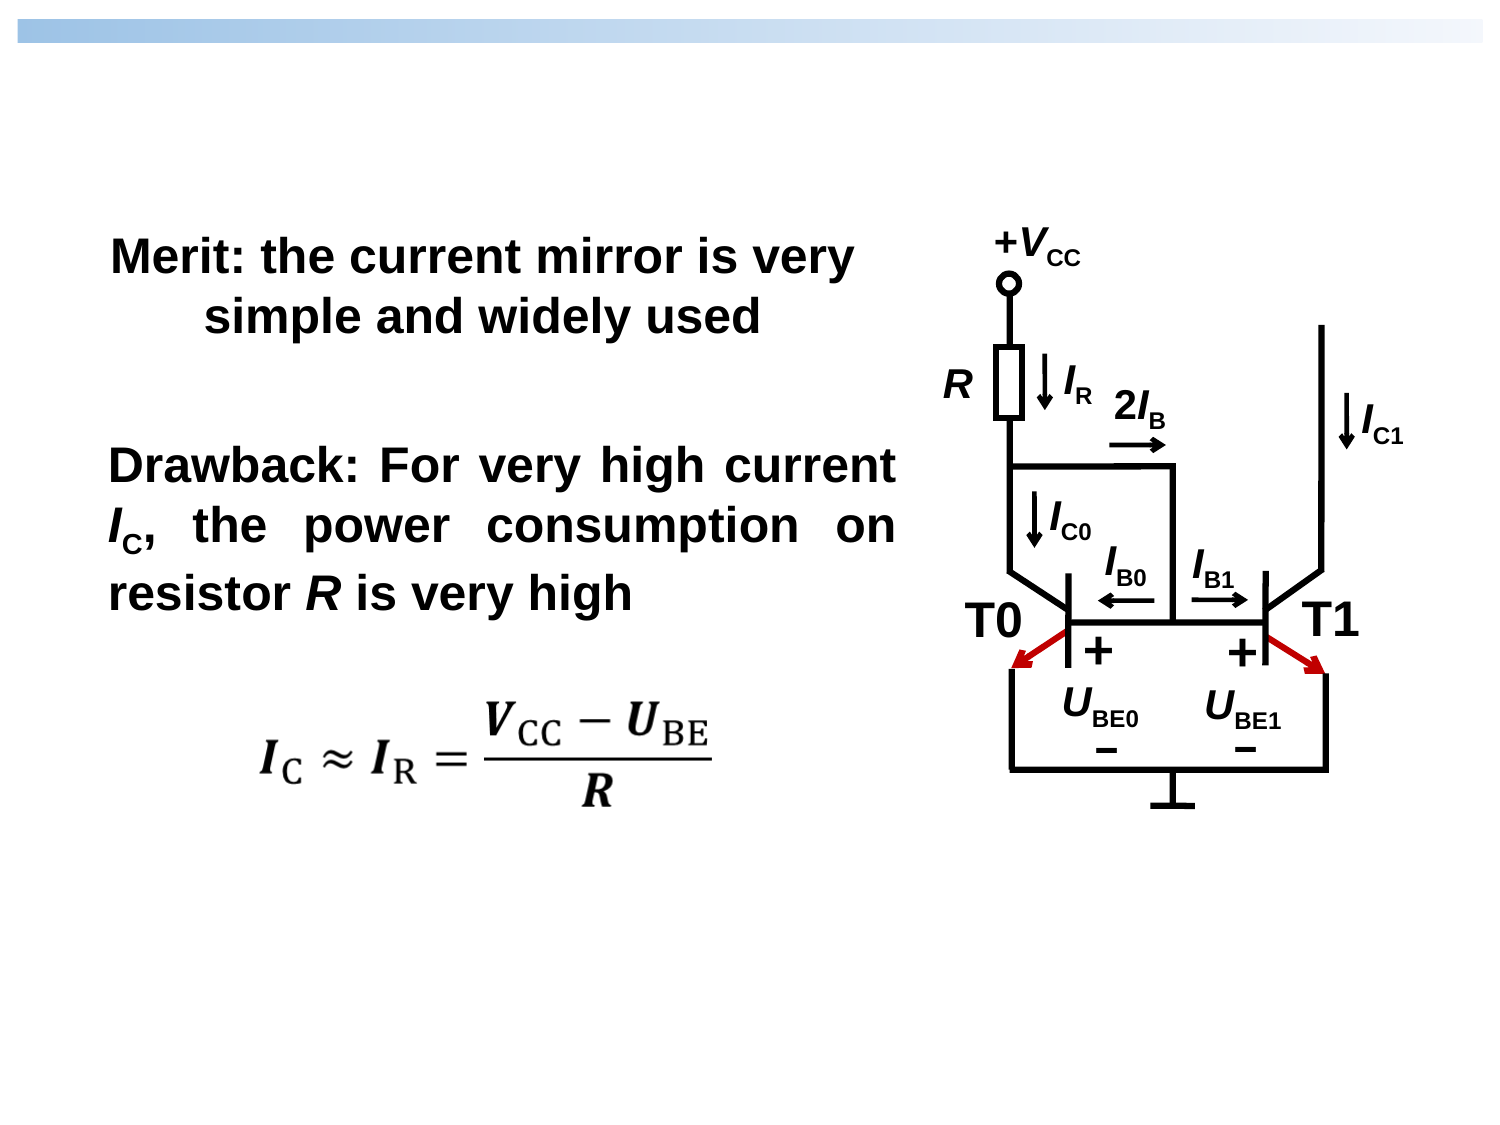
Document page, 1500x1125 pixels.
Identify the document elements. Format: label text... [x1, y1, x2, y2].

text_box Merit: the current mirror is very simple and widely used [86, 216, 880, 351]
text_box [235, 687, 735, 816]
text_box Drawback: For very high current IC, the power consumption on resistor R is very high [93, 425, 912, 629]
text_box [928, 207, 1427, 806]
text_box [17, 18, 1483, 44]
